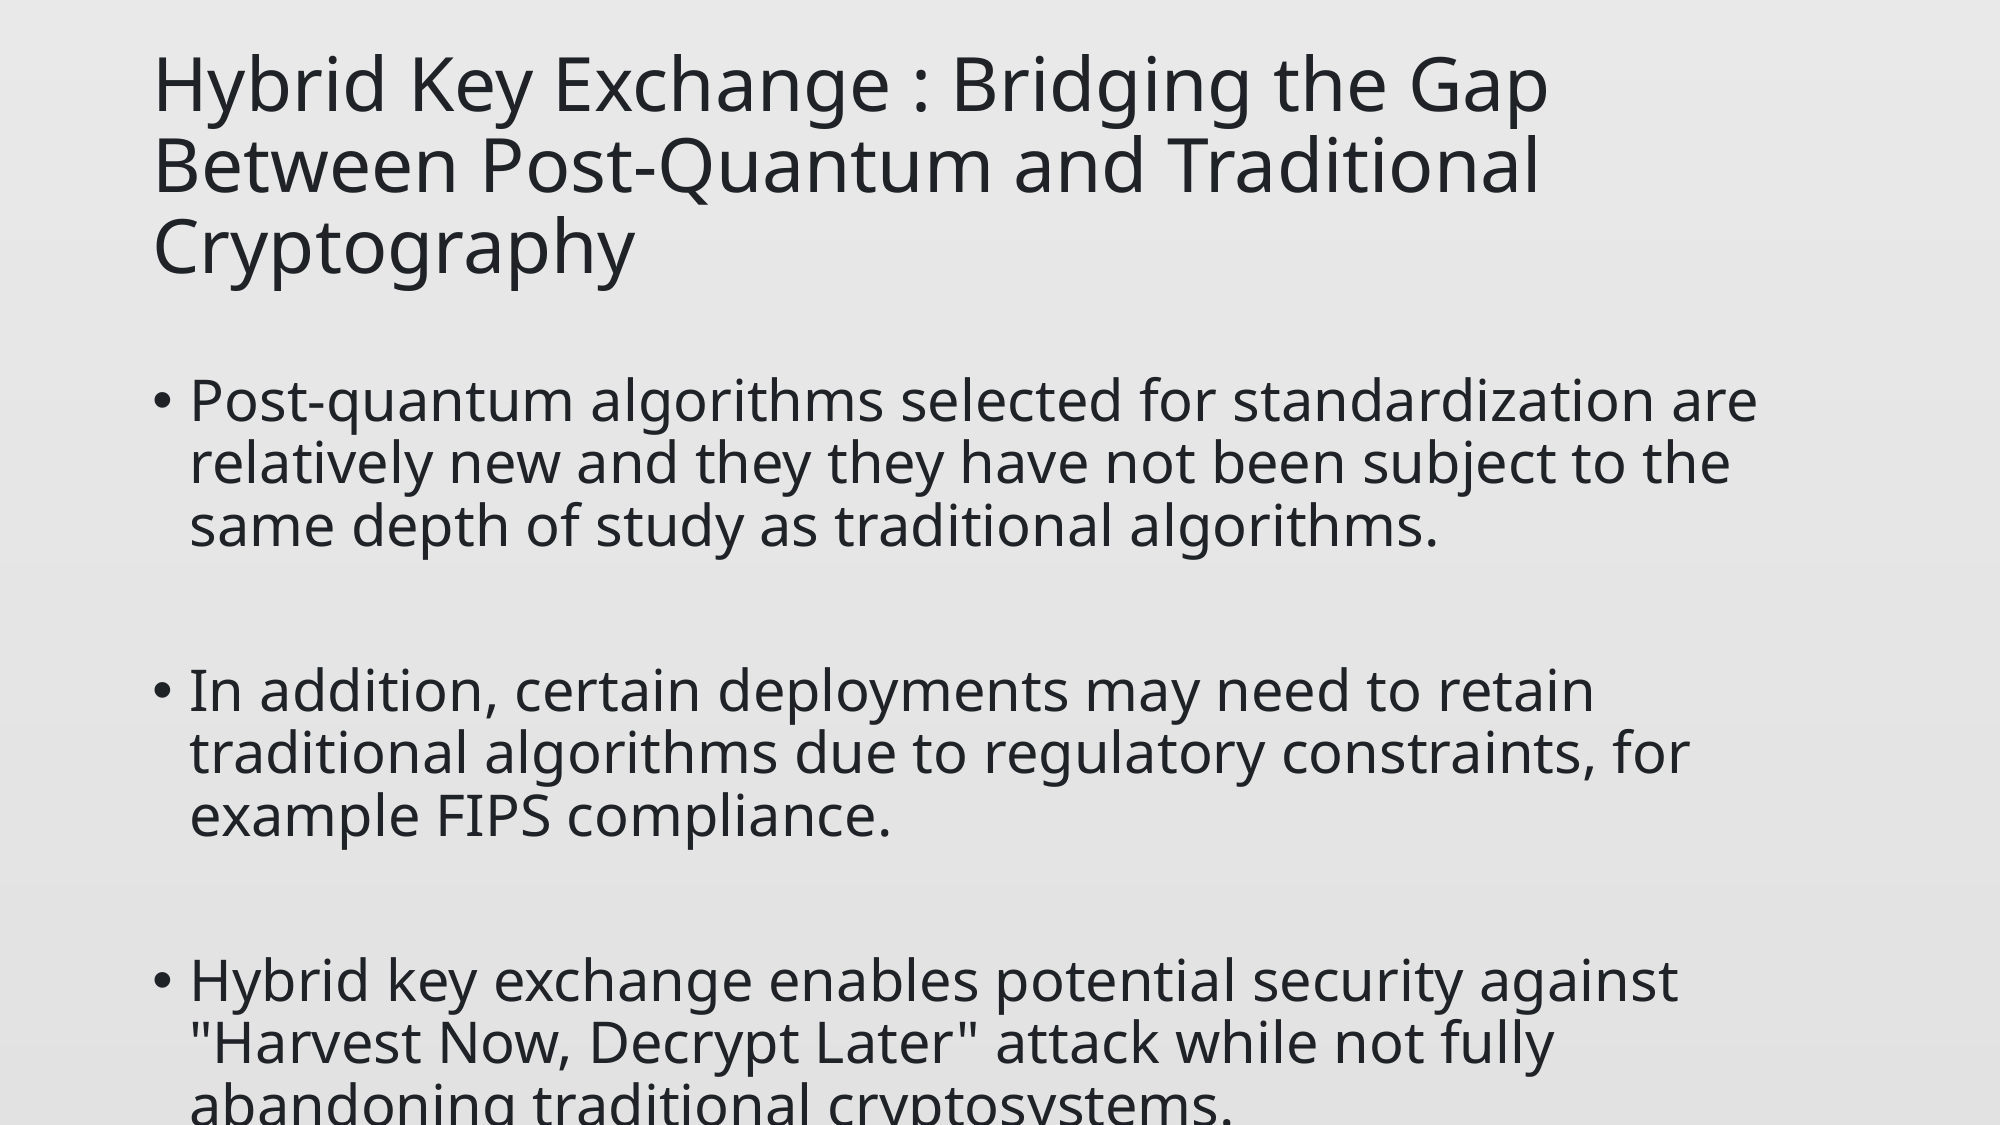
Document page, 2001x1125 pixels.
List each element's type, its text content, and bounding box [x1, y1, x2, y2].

title Hybrid Key Exchange : Bridging the Gap Between Post-Quantum and Traditional Cryptography [137, 59, 1863, 278]
list Post-quantum algorithms selected for standardization are relatively new and they they have not been subject to the same depth of study as traditional algorithms. In addition, certain deployments may need to retain traditional algorithms due to regulatory constraints, for example FIPS compliance. Hybrid key exchange enables potential security against "Harvest Now, Decrypt Later" attack while not fully abandoning traditional cryptosystems. [137, 364, 1863, 1125]
